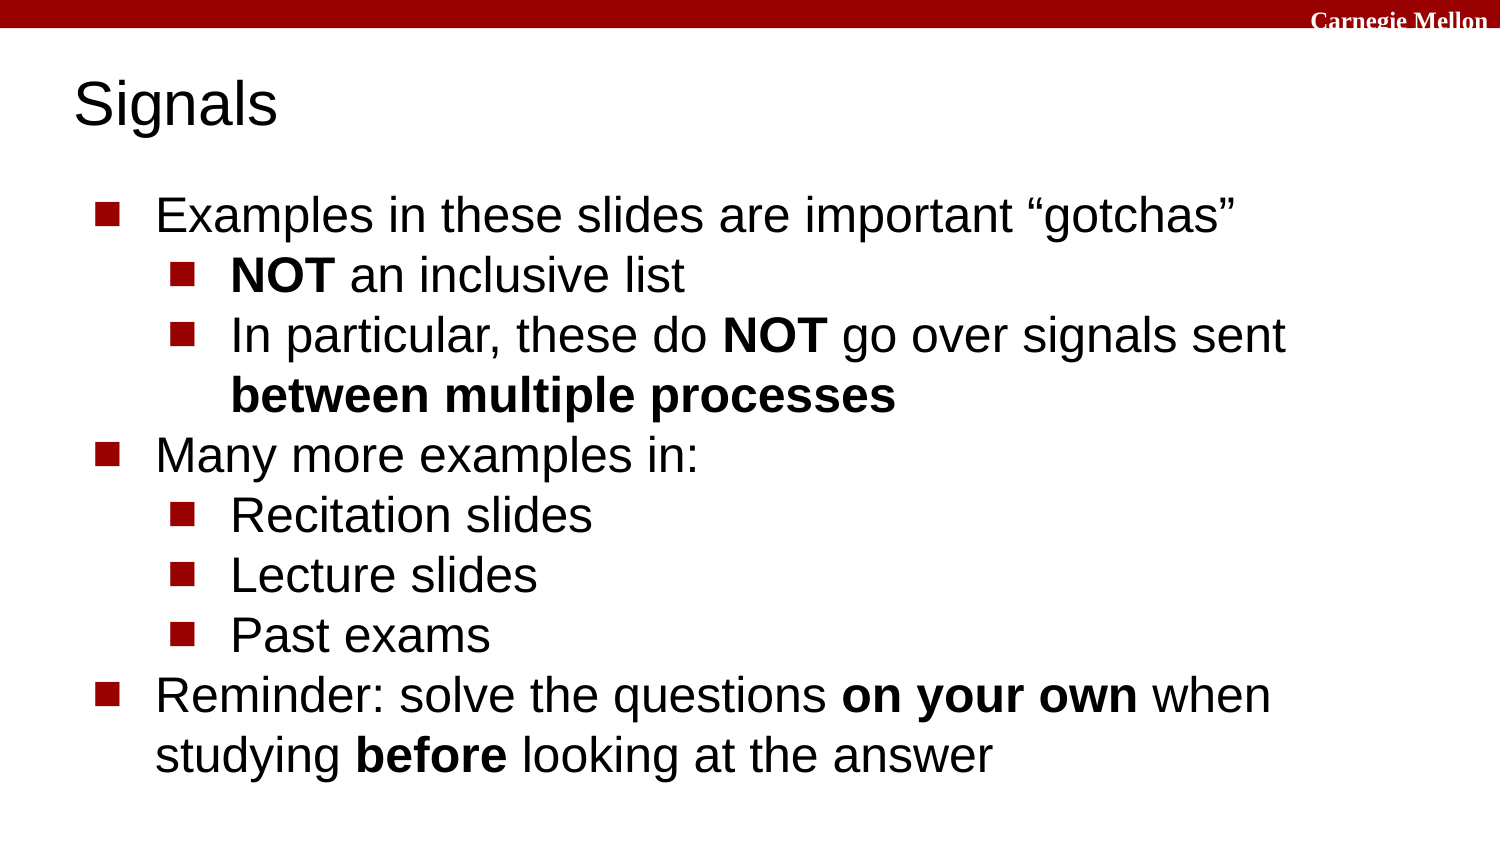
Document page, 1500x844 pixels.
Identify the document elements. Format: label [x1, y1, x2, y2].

title [58, 53, 1304, 148]
list [65, 167, 1361, 780]
